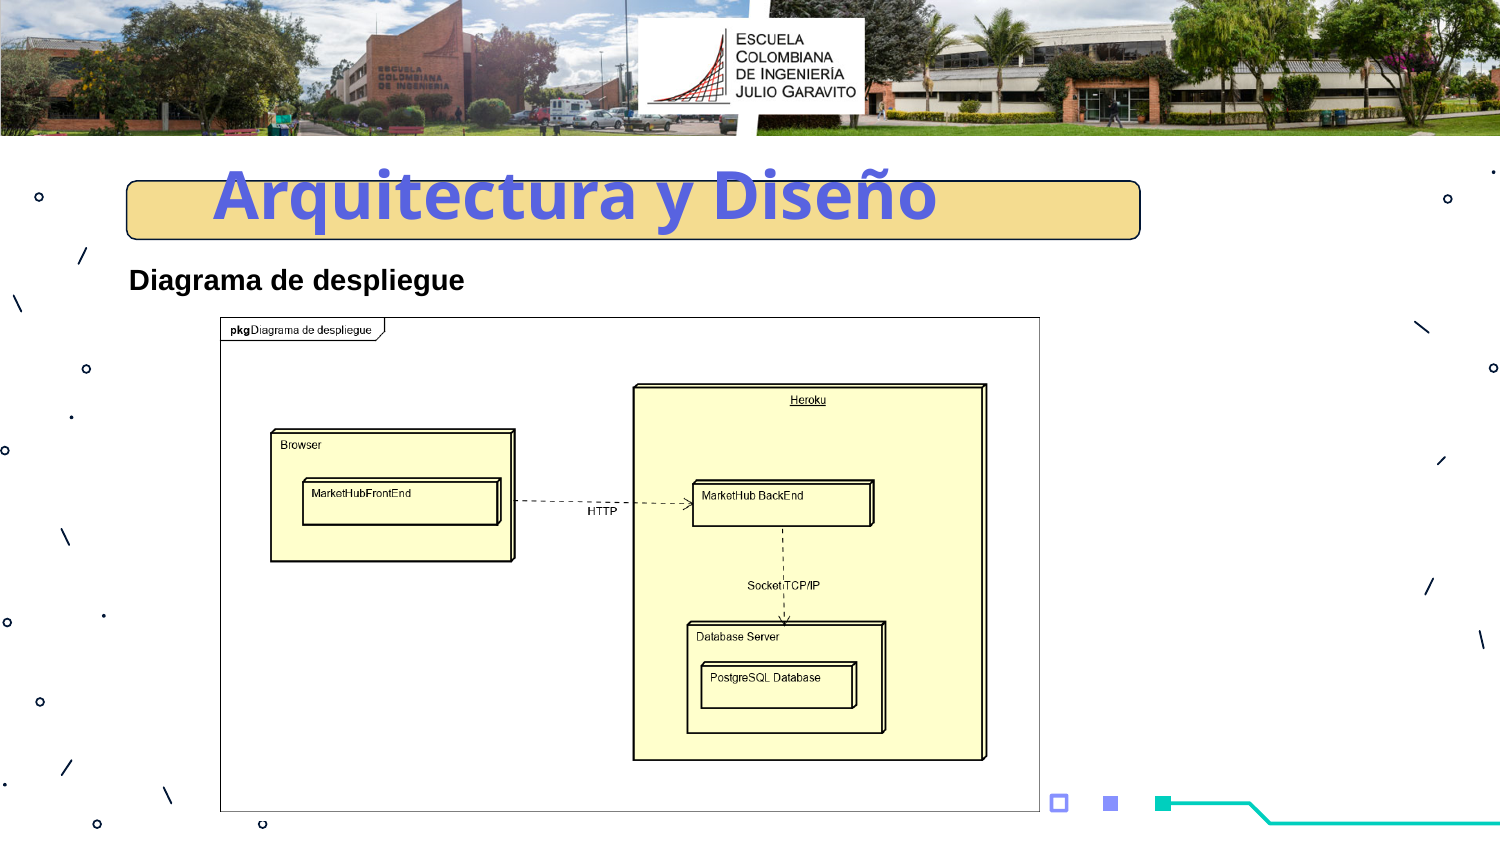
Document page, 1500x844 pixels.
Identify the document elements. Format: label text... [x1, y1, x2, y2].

picture [211, 308, 1048, 821]
picture [0, 0, 1500, 136]
text_box Arquitectura y Diseño [126, 180, 1141, 240]
text_box Diagrama de despliegue [113, 254, 564, 409]
